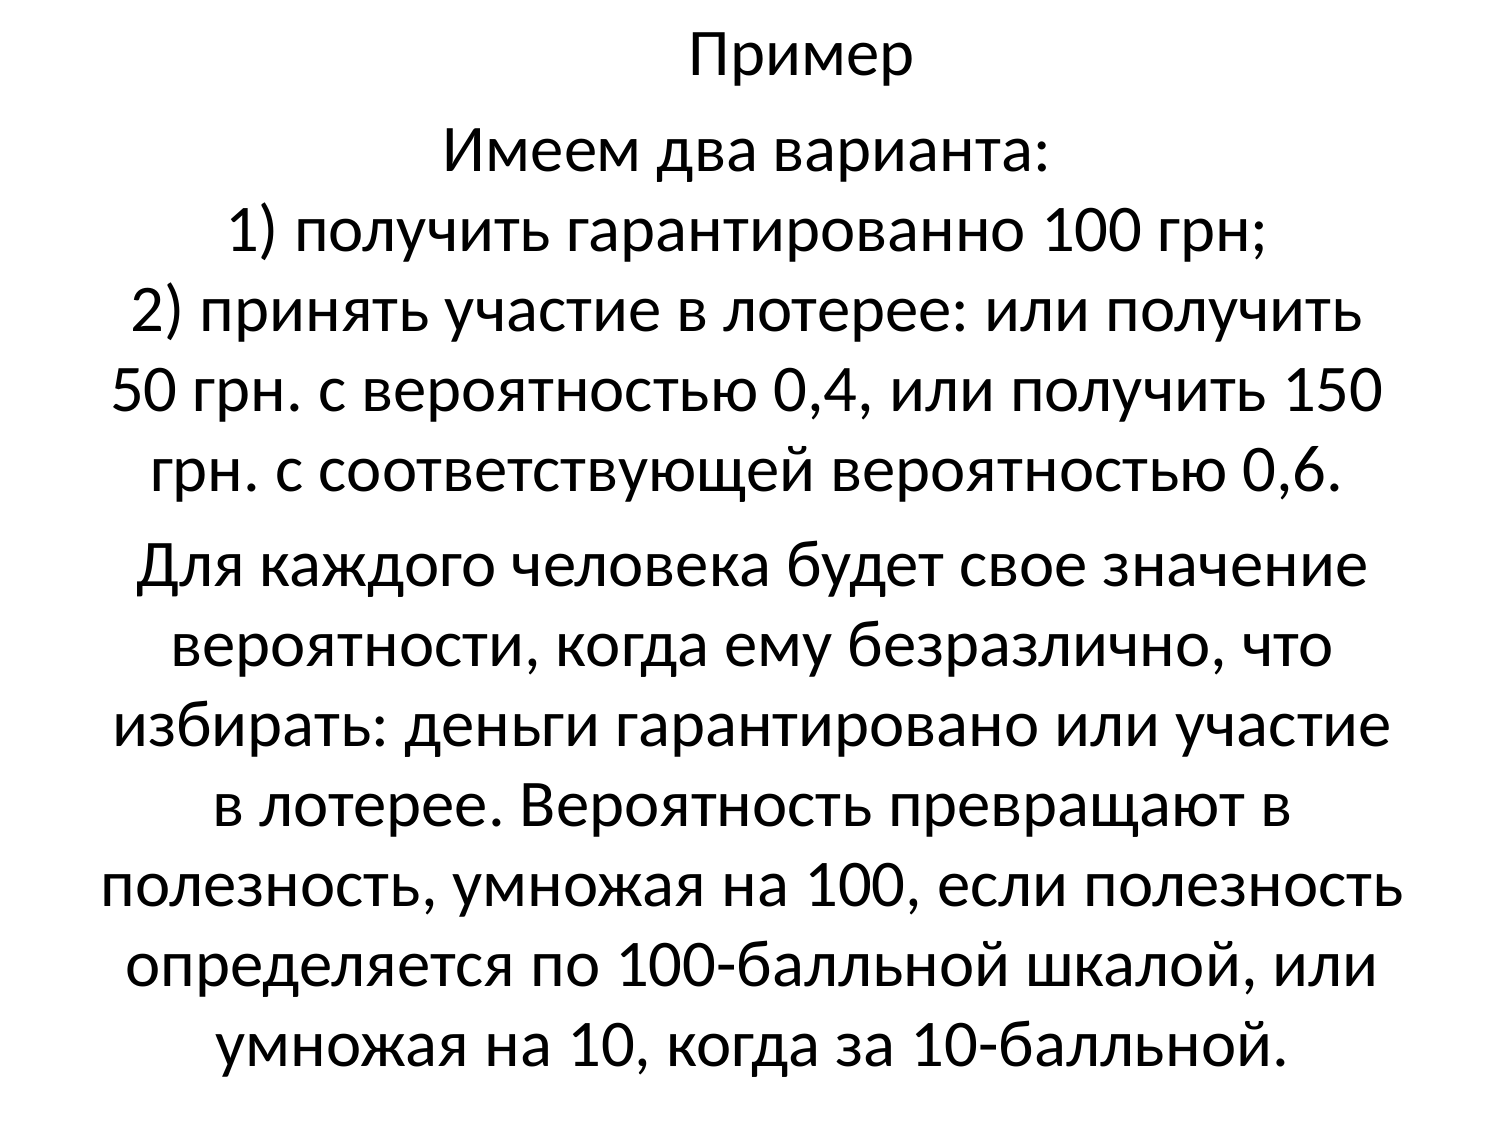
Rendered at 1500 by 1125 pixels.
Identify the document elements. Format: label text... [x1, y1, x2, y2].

text_box Пример [135, 1, 1453, 96]
text_box Имеем два варианта: 1) получить гарантированно 100 грн; 2) принять участие в лотерее: или получить 50 грн. с вероятностью 0,4, или получить 150 грн. с соответствующей вероятностью 0,6. [79, 97, 1415, 512]
text_box Для каждого человека будет свое значение вероятности, когда ему безразлично, что избирать: деньги гарантировано или участие в лотерее. Вероятность превращают в полезность, умножая на 100, если полезность определяется по 100-балльной шкалой, или умножая на 10, когда за 10-балльной. [85, 512, 1421, 1088]
